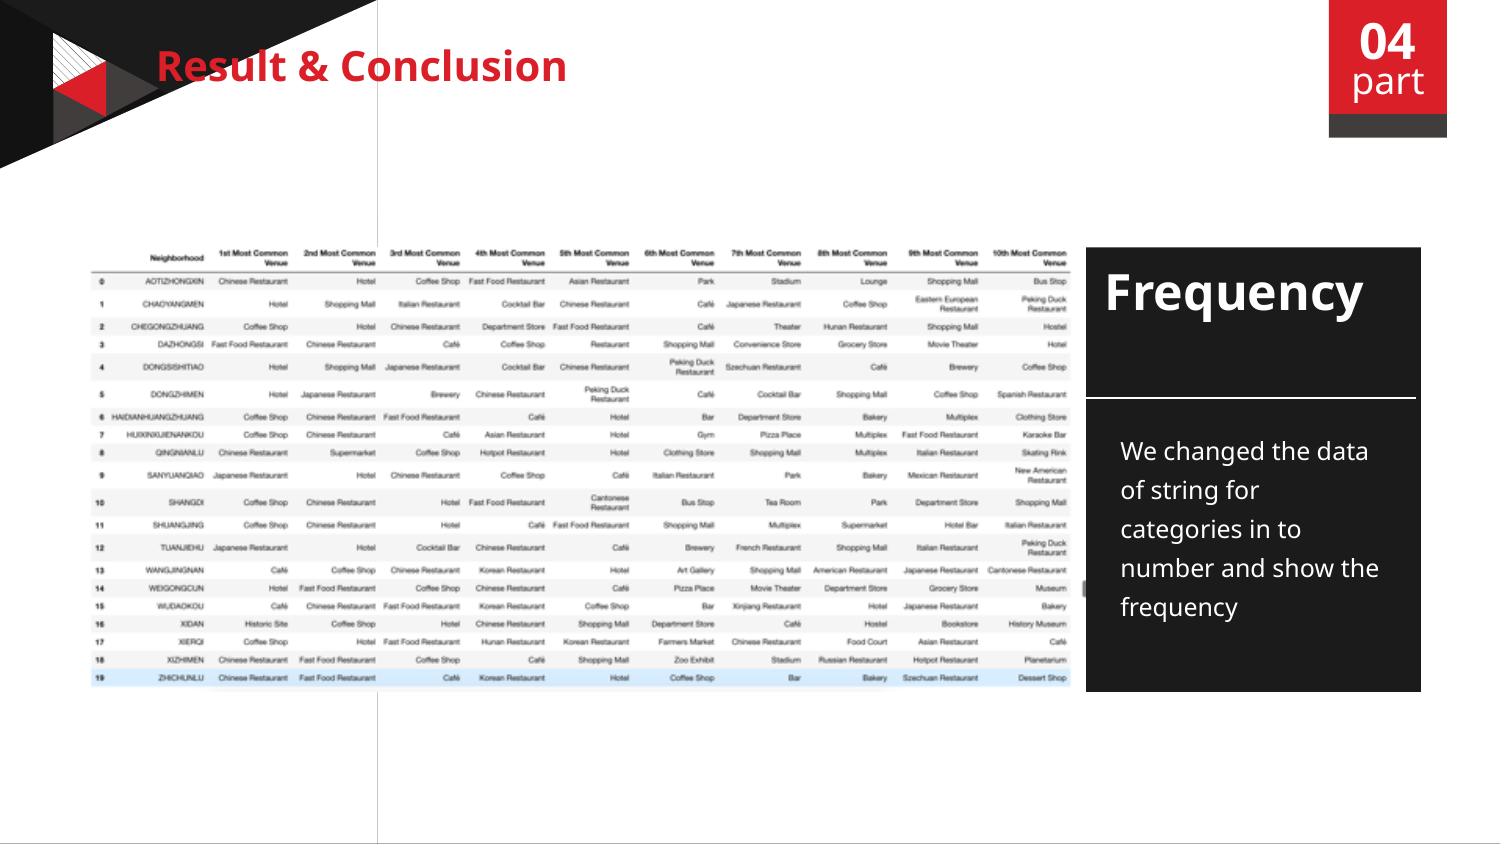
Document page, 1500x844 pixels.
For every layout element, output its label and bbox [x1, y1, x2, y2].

picture [88, 247, 1086, 693]
text_box [0, 0, 1500, 844]
text_box [49, 35, 162, 142]
text_box [1328, 0, 1448, 138]
